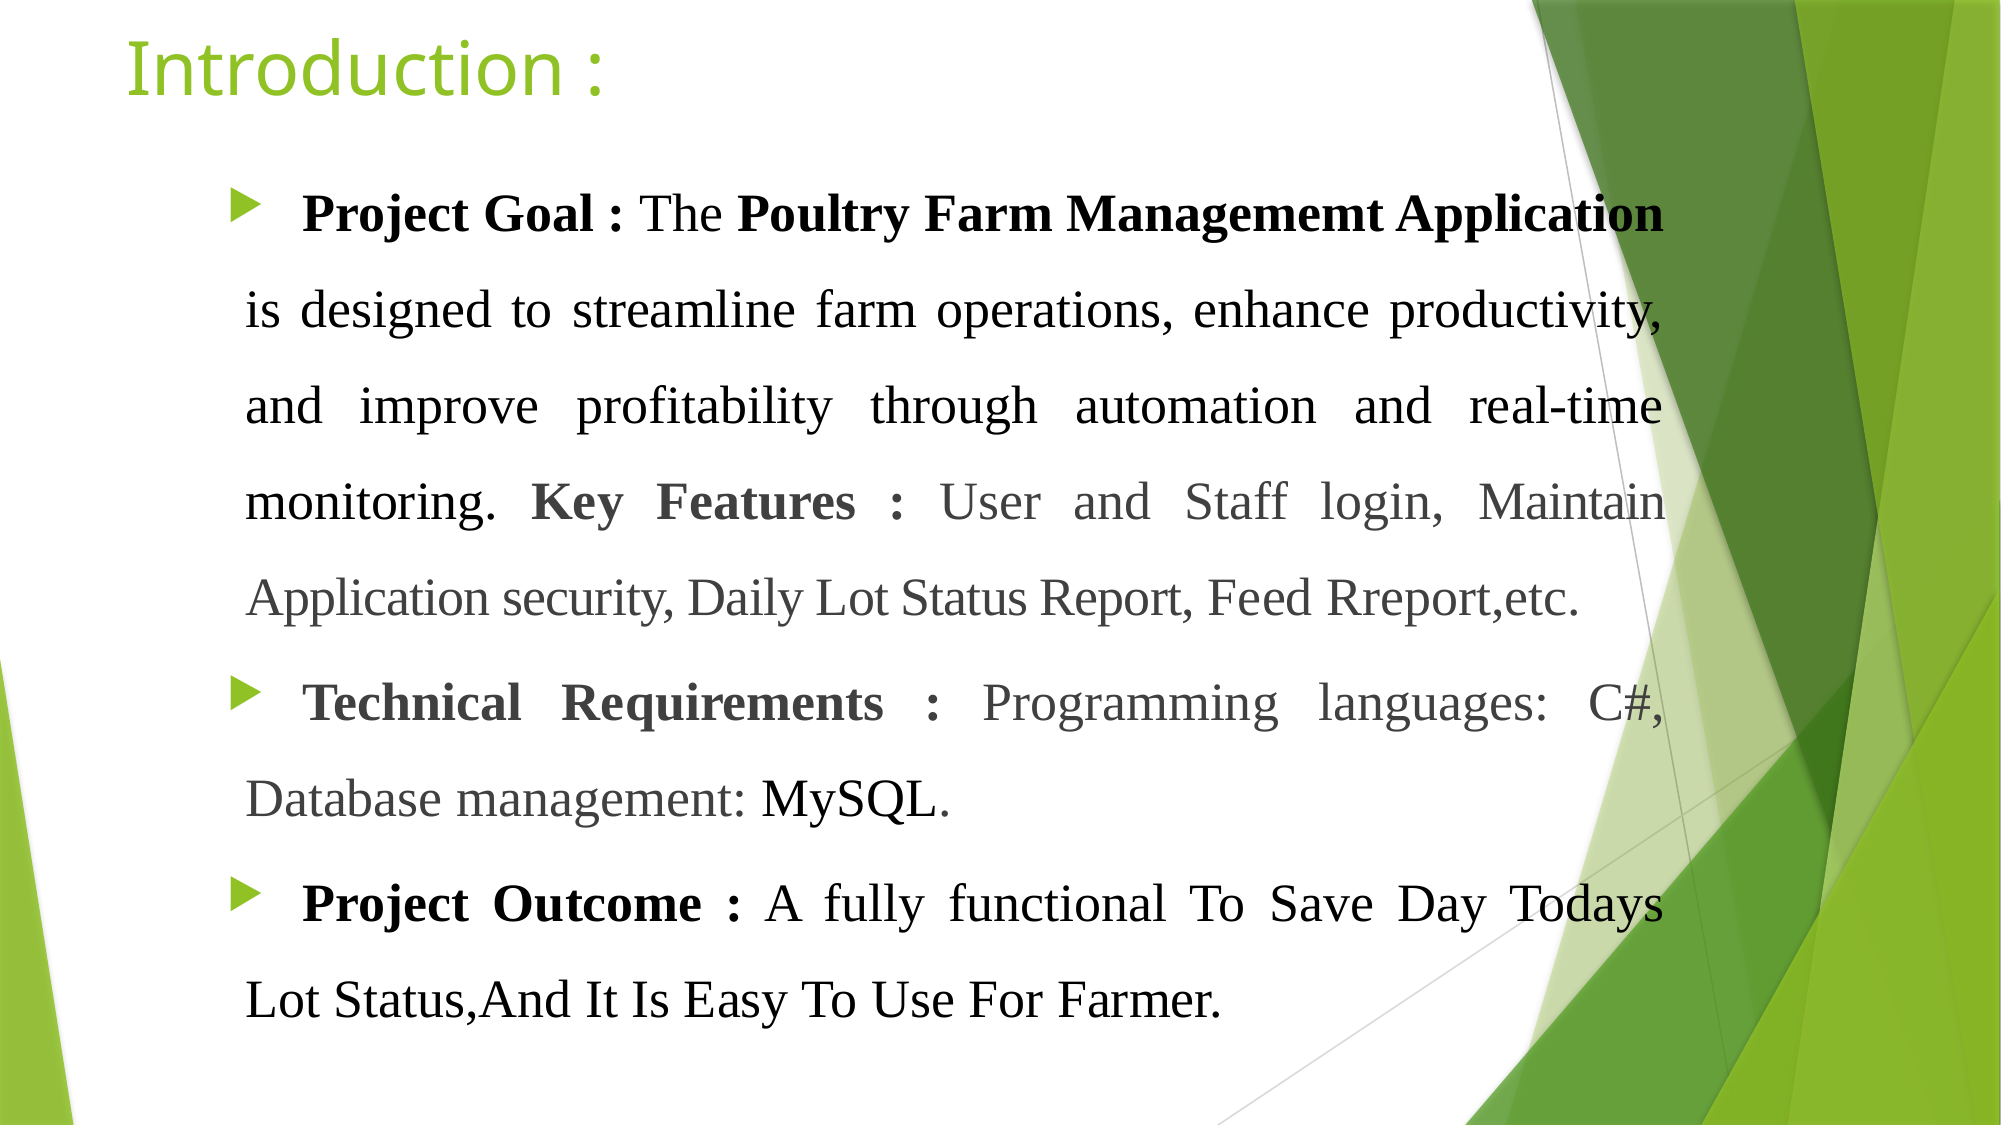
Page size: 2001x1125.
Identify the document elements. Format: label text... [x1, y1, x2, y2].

title Introduction : [111, 12, 1522, 317]
list Project Goal : The Poultry Farm Managememt Application is designed to streamline farm operations, enhance productivity, and improve profitability through automation and real-time monitoring. Key Features : User and Staff login, Maintain Application security, Daily Lot Status Report, Feed Rreport,etc. Technical Requirements : Programming languages: C#, Database management: MySQL. Project Outcome : A fully functional To Save Day Todays Lot Status,And It Is Easy To Use For Farmer. [198, 139, 1691, 1125]
